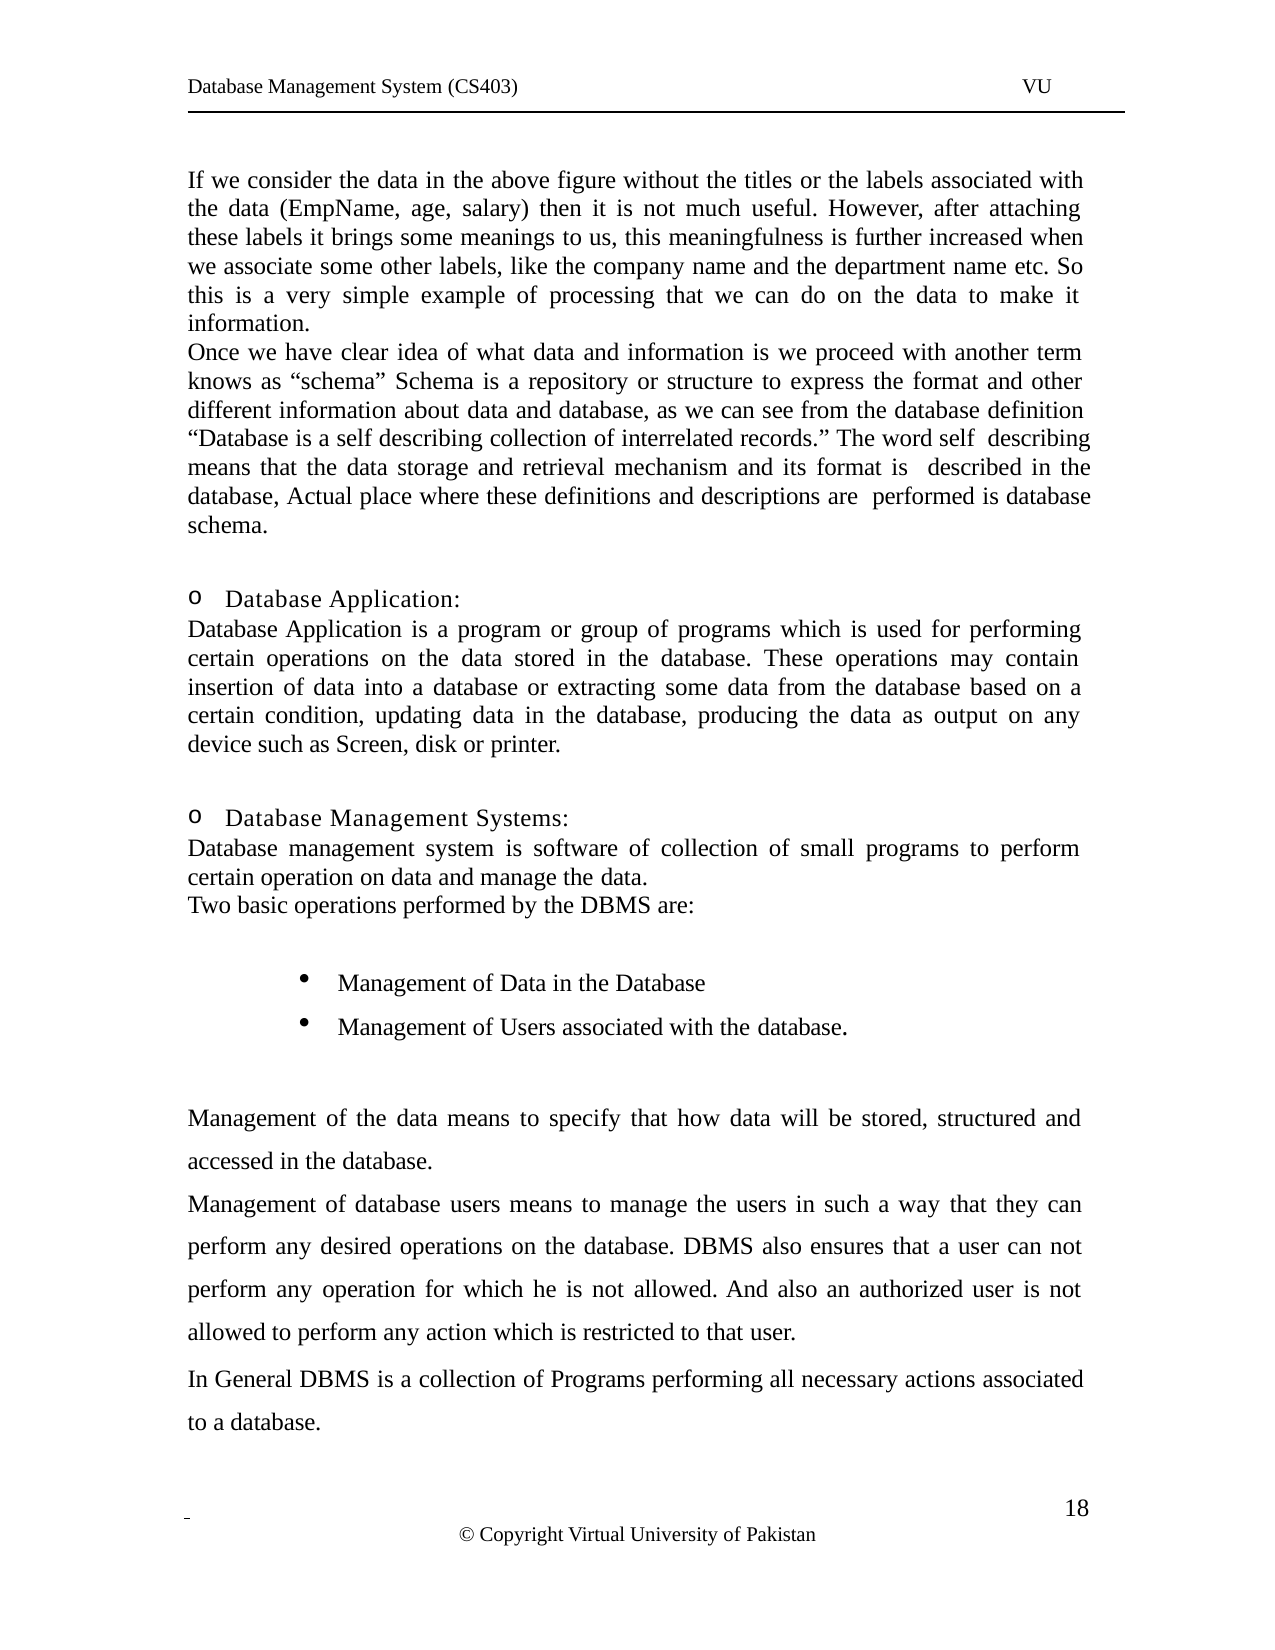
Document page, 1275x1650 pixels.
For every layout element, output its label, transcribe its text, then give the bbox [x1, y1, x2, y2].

text_box VU [1020, 72, 1055, 99]
text_box 18 © Copyright Virtual University of Pakistan [182, 1494, 1092, 1572]
text_box If we consider the data in the above figure without the titles or the labels associated with the data (EmpName, age, salary) then it is not much useful. However, after attaching these labels it brings some meanings to us, this meaningfulness is further increased when we associate some other labels, like the company name and the department name etc. So this is a very simple example of processing that we can do on the data to make it information. Once we have clear idea of what data and information is we proceed with another term knows as “schema” Schema is a repository or structure to express the format and other different information about data and database, as we can see from the database definition “Database is a self describing collection of interrelated records.” The word self describing means that the data storage and retrieval mechanism and its format is described in the database, Actual place where these definitions and descriptions are performed is database schema. Database Application: Database Application is a program or group of programs which is used for performing certain operations on the data stored in the database. These operations may contain insertion of data into a database or extracting some data from the database based on a certain condition, updating data in the database, producing the data as output on any device such as Screen, disk or printer. Database Management Systems: Database management system is software of collection of small programs to perform certain operation on data and manage the data. Two basic operations performed by the DBMS are: Management of Data in the Database Management of Users associated with the database. Management of the data means to specify that how data will be stored, structured and accessed in the database. Management of database users means to manage the users in such a way that they can perform any desired operations on the database. DBMS also ensures that a user can not perform any operation for which he is not allowed. And also an authorized user is not allowed to perform any action which is restricted to that user. In General DBMS is a collection of Programs performing all necessary actions associated to a database. [185, 164, 1092, 1436]
text_box Database Management System (CS403) [185, 72, 523, 99]
